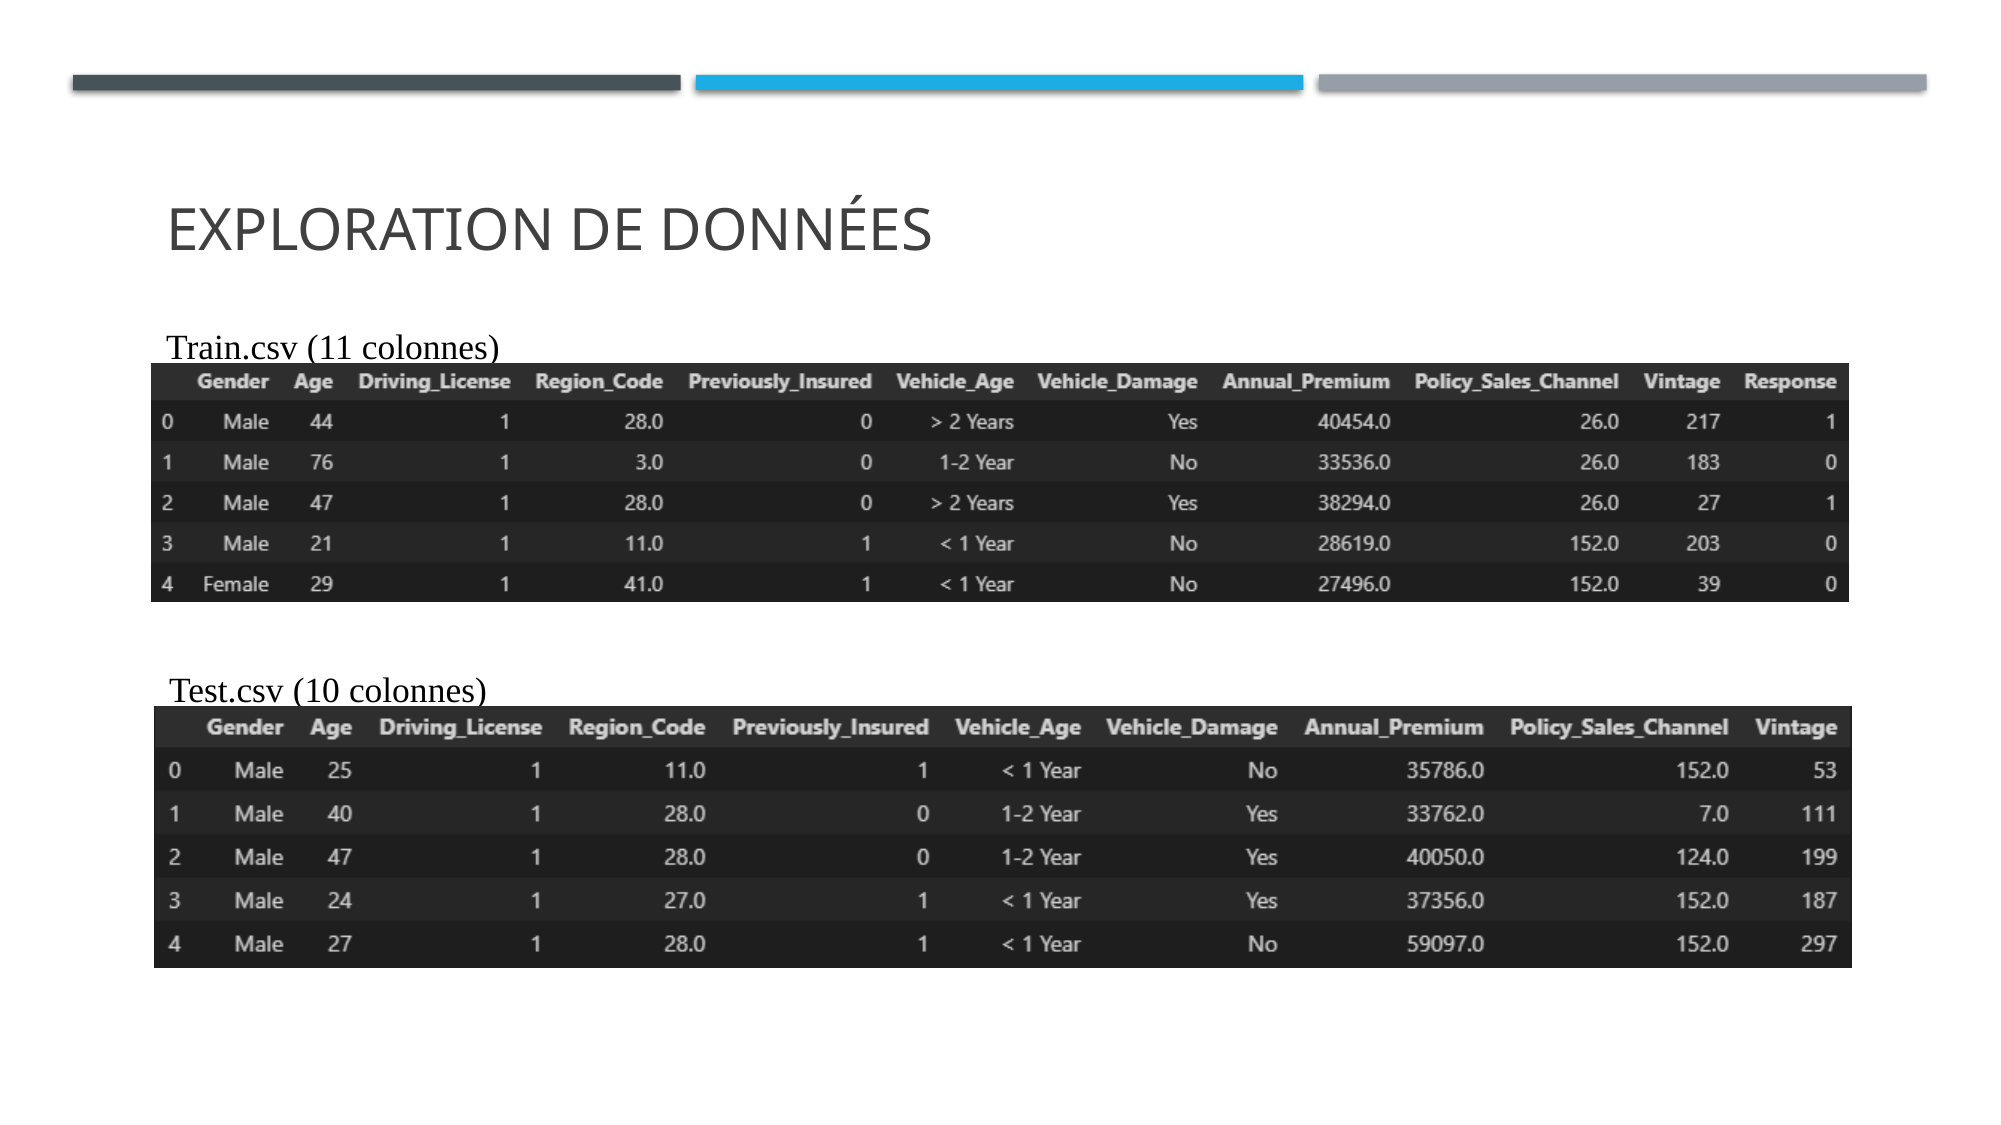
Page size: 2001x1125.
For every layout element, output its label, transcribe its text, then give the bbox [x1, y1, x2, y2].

picture [153, 706, 1853, 968]
picture [150, 363, 1850, 602]
text_box Test.csv (10 colonnes) [154, 655, 1964, 759]
title Exploration de données [151, 74, 1961, 270]
list Train.csv (11 colonnes) [151, 312, 1961, 416]
